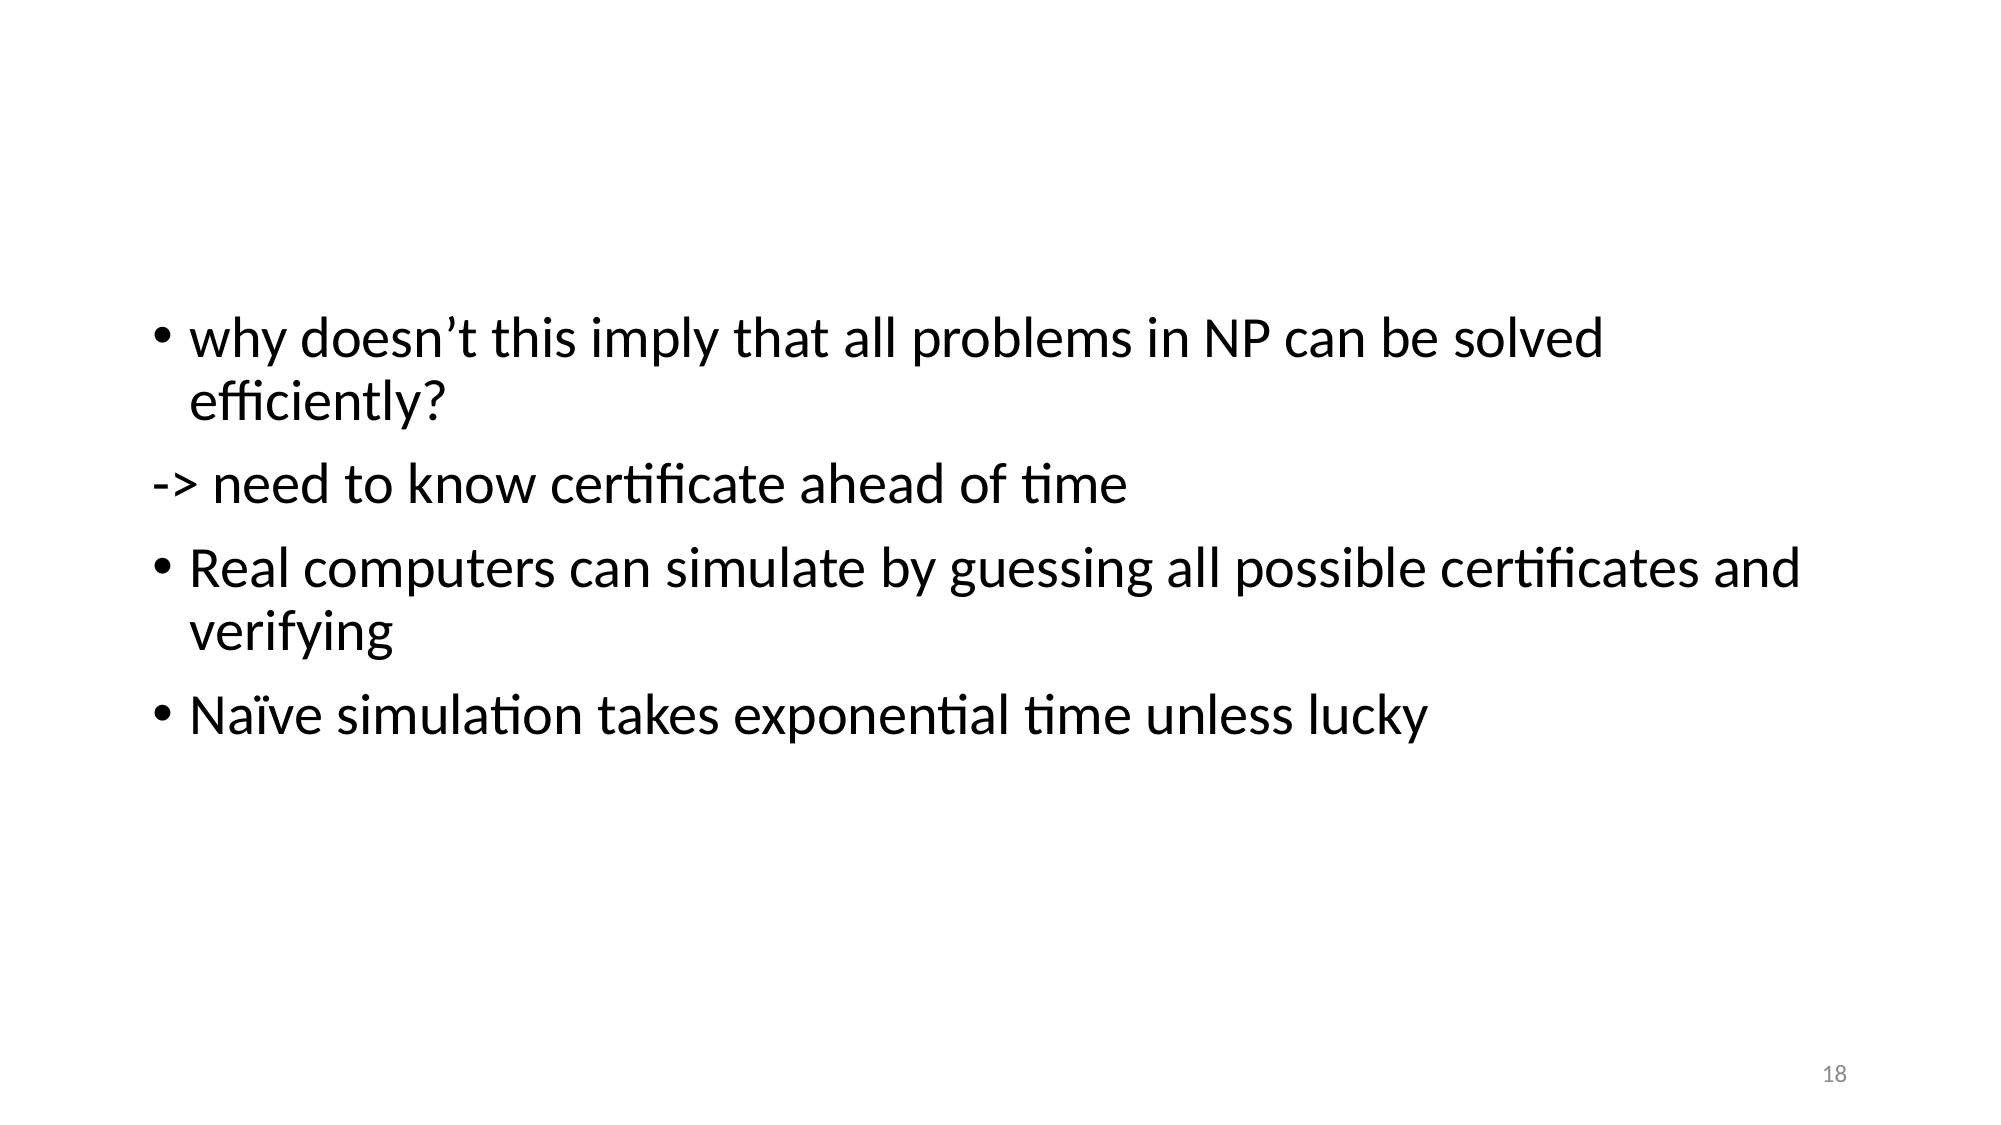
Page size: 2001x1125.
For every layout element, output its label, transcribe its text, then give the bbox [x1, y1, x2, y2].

list why doesn’t this imply that all problems in NP can be solved efficiently? -> need to know certificate ahead of time Real computers can simulate by guessing all possible certificates and verifying Naïve simulation takes exponential time unless lucky [137, 299, 1863, 1014]
slide_number 18 [1412, 1042, 1863, 1103]
